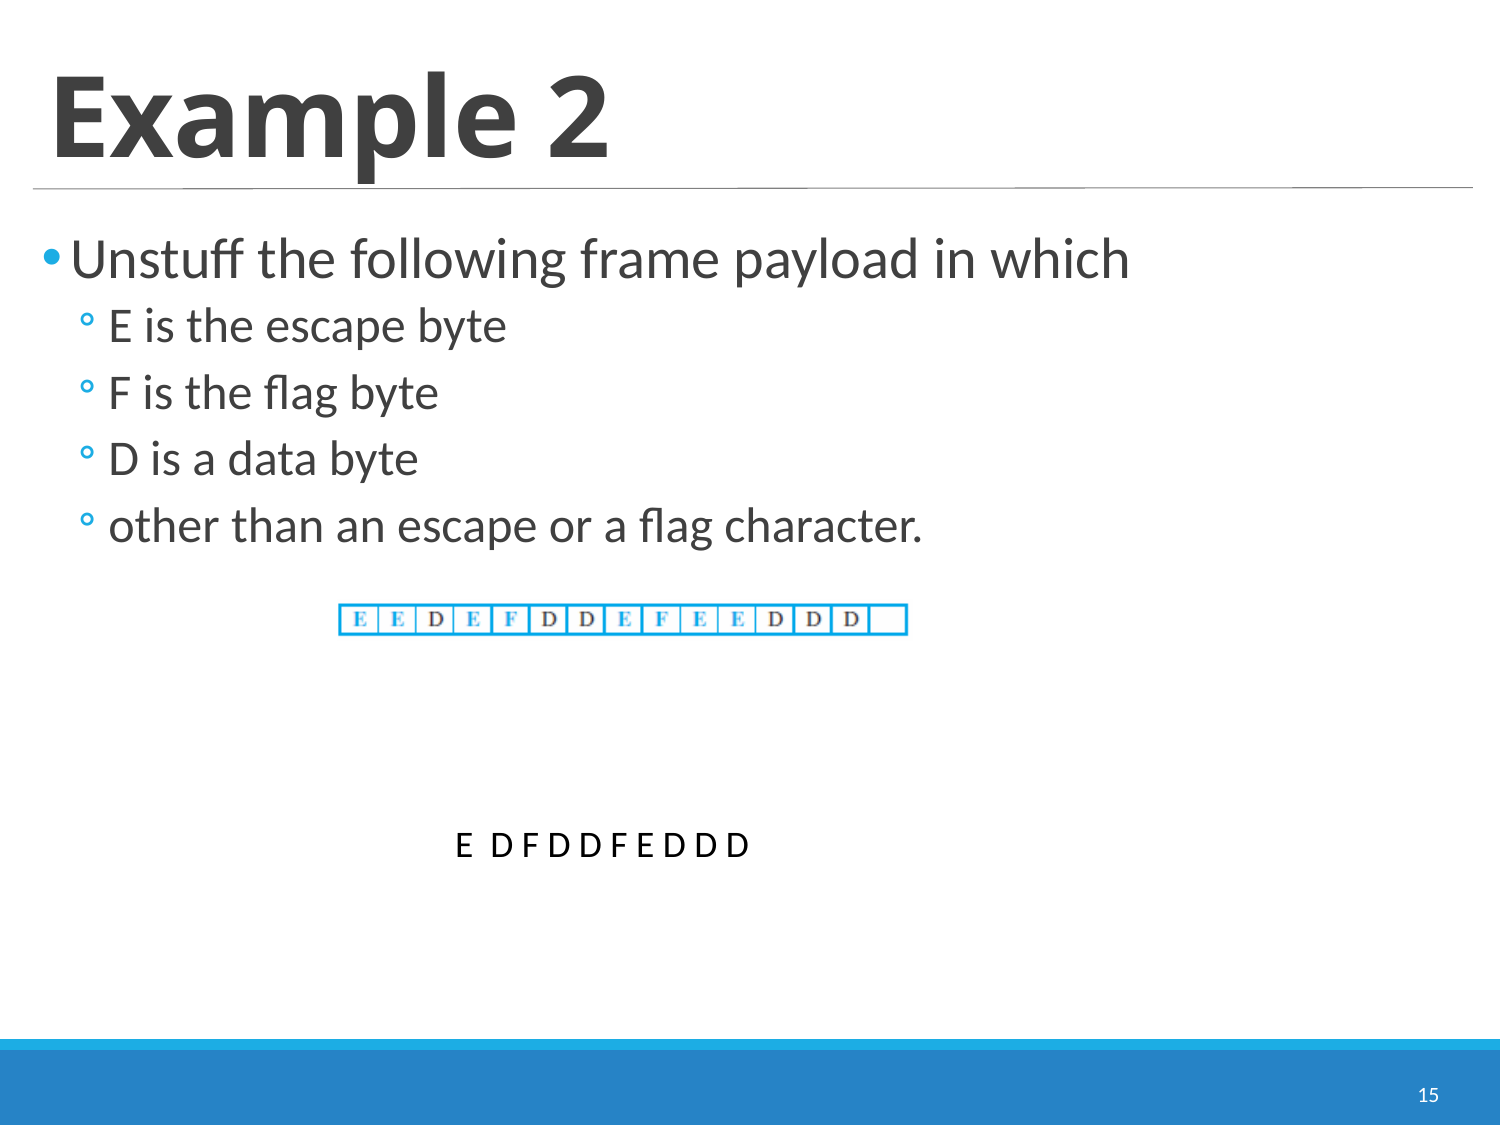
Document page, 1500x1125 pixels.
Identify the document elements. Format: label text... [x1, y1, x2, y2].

picture [336, 599, 913, 642]
title Example 2 [32, 37, 1473, 188]
list Unstuff the following frame payload in which E is the escape byte F is the flag byte D is a data byte other than an escape or a flag character. [32, 220, 1473, 963]
text_box E D F D D F E D D D [365, 812, 773, 873]
